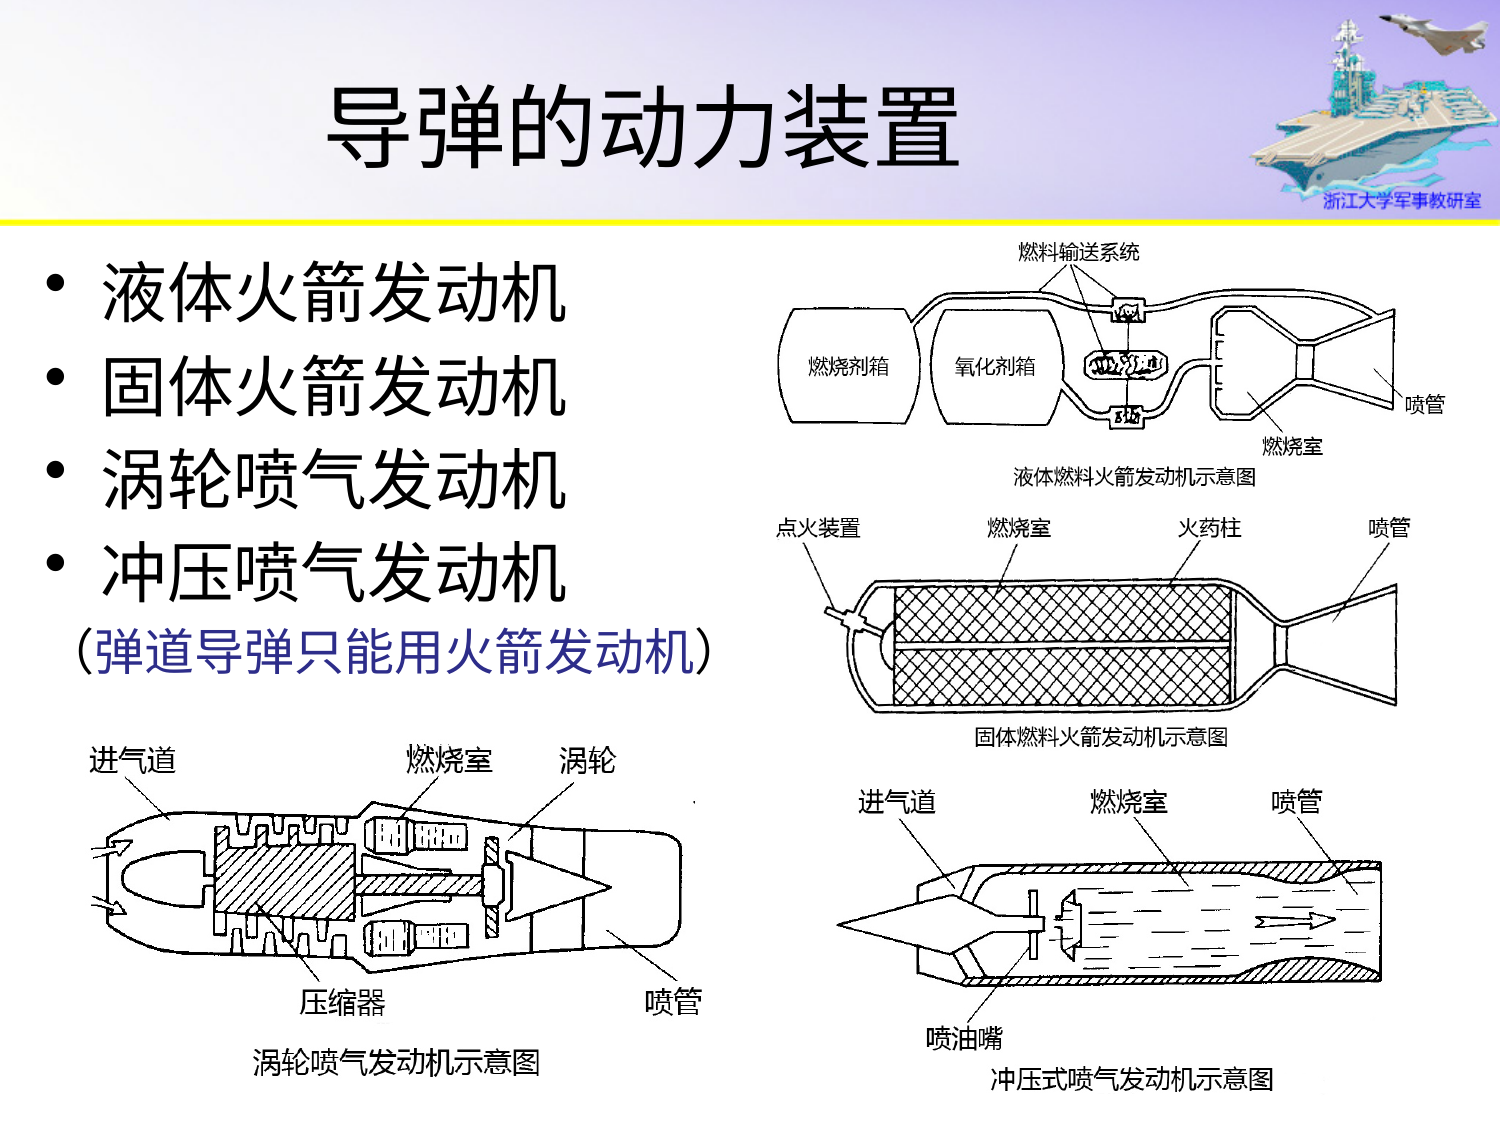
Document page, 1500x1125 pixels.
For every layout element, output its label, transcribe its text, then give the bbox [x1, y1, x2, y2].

picture [771, 229, 1449, 491]
picture [0, 0, 1500, 226]
picture [830, 783, 1388, 1097]
picture [771, 510, 1415, 752]
list 液体火箭发动机 固体火箭发动机 涡轮喷气发动机 冲压喷气发动机 （弹道导弹只能用火箭发动机） [29, 243, 1460, 1036]
title 导弹的动力装置 [29, 30, 1259, 219]
picture [85, 739, 707, 1082]
